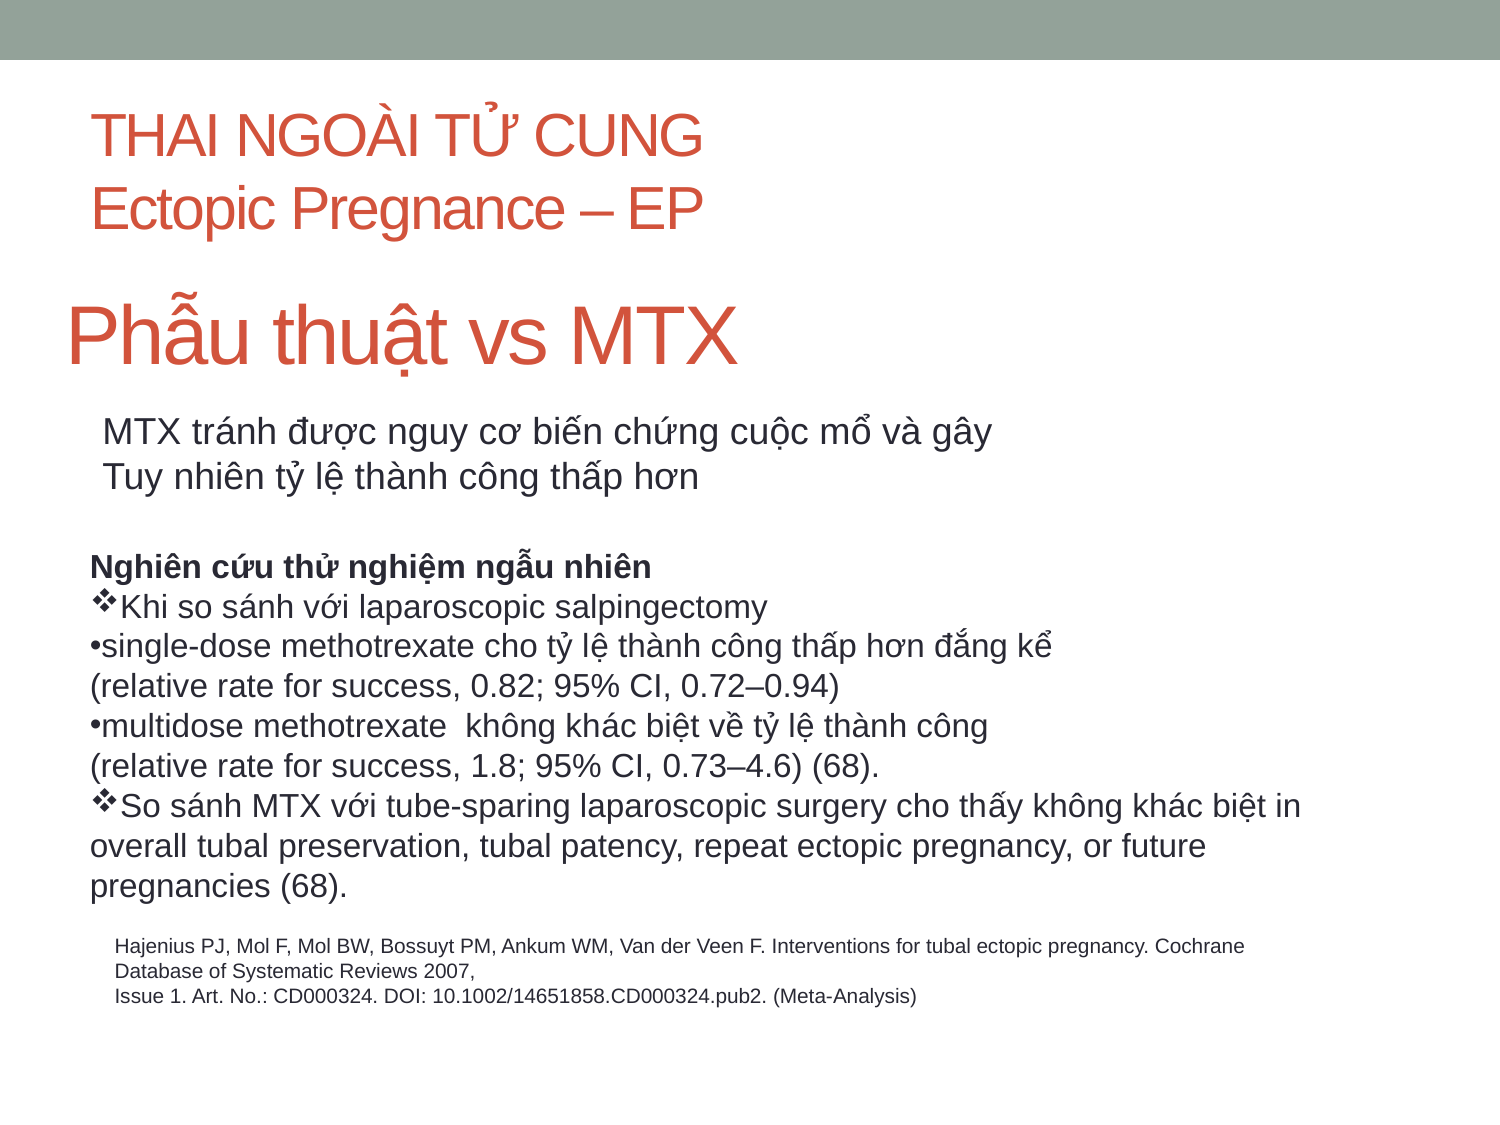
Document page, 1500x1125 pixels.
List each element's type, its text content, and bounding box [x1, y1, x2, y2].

title Phẫu thuật vs MTX [50, 249, 1400, 413]
text_box THAI NGOÀI TỬ CUNG Ectopic Pregnance – EP [74, 87, 1425, 250]
text_box MTX tránh được nguy cơ biến chứng cuộc mổ và gây Tuy nhiên tỷ lệ thành công thấp hơn [87, 399, 1313, 505]
text_box Hajenius PJ, Mol F, Mol BW, Bossuyt PM, Ankum WM, Van der Veen F. Interventions for tubal ectopic pregnancy. Cochrane Database of Systematic Reviews 2007, Issue 1. Art. No.: CD000324. DOI: 10.1002/14651858.CD000324.pub2. (Meta-Analysis) [99, 924, 1288, 1015]
text_box Nghiên cứu thử nghiệm ngẫu nhiên Khi so sánh với laparoscopic salpingectomy single-dose methotrexate cho tỷ lệ thành công thấp hơn đắng kể (relative rate for success, 0.82; 95% CI, 0.72–0.94) multidose methotrexate không khác biệt về tỷ lệ thành công (relative rate for success, 1.8; 95% CI, 0.73–4.6) (68). So sánh MTX với tube-sparing laparoscopic surgery cho thấy không khác biệt in overall tubal preservation, tubal patency, repeat ectopic pregnancy, or future pregnancies (68). [75, 537, 1375, 912]
